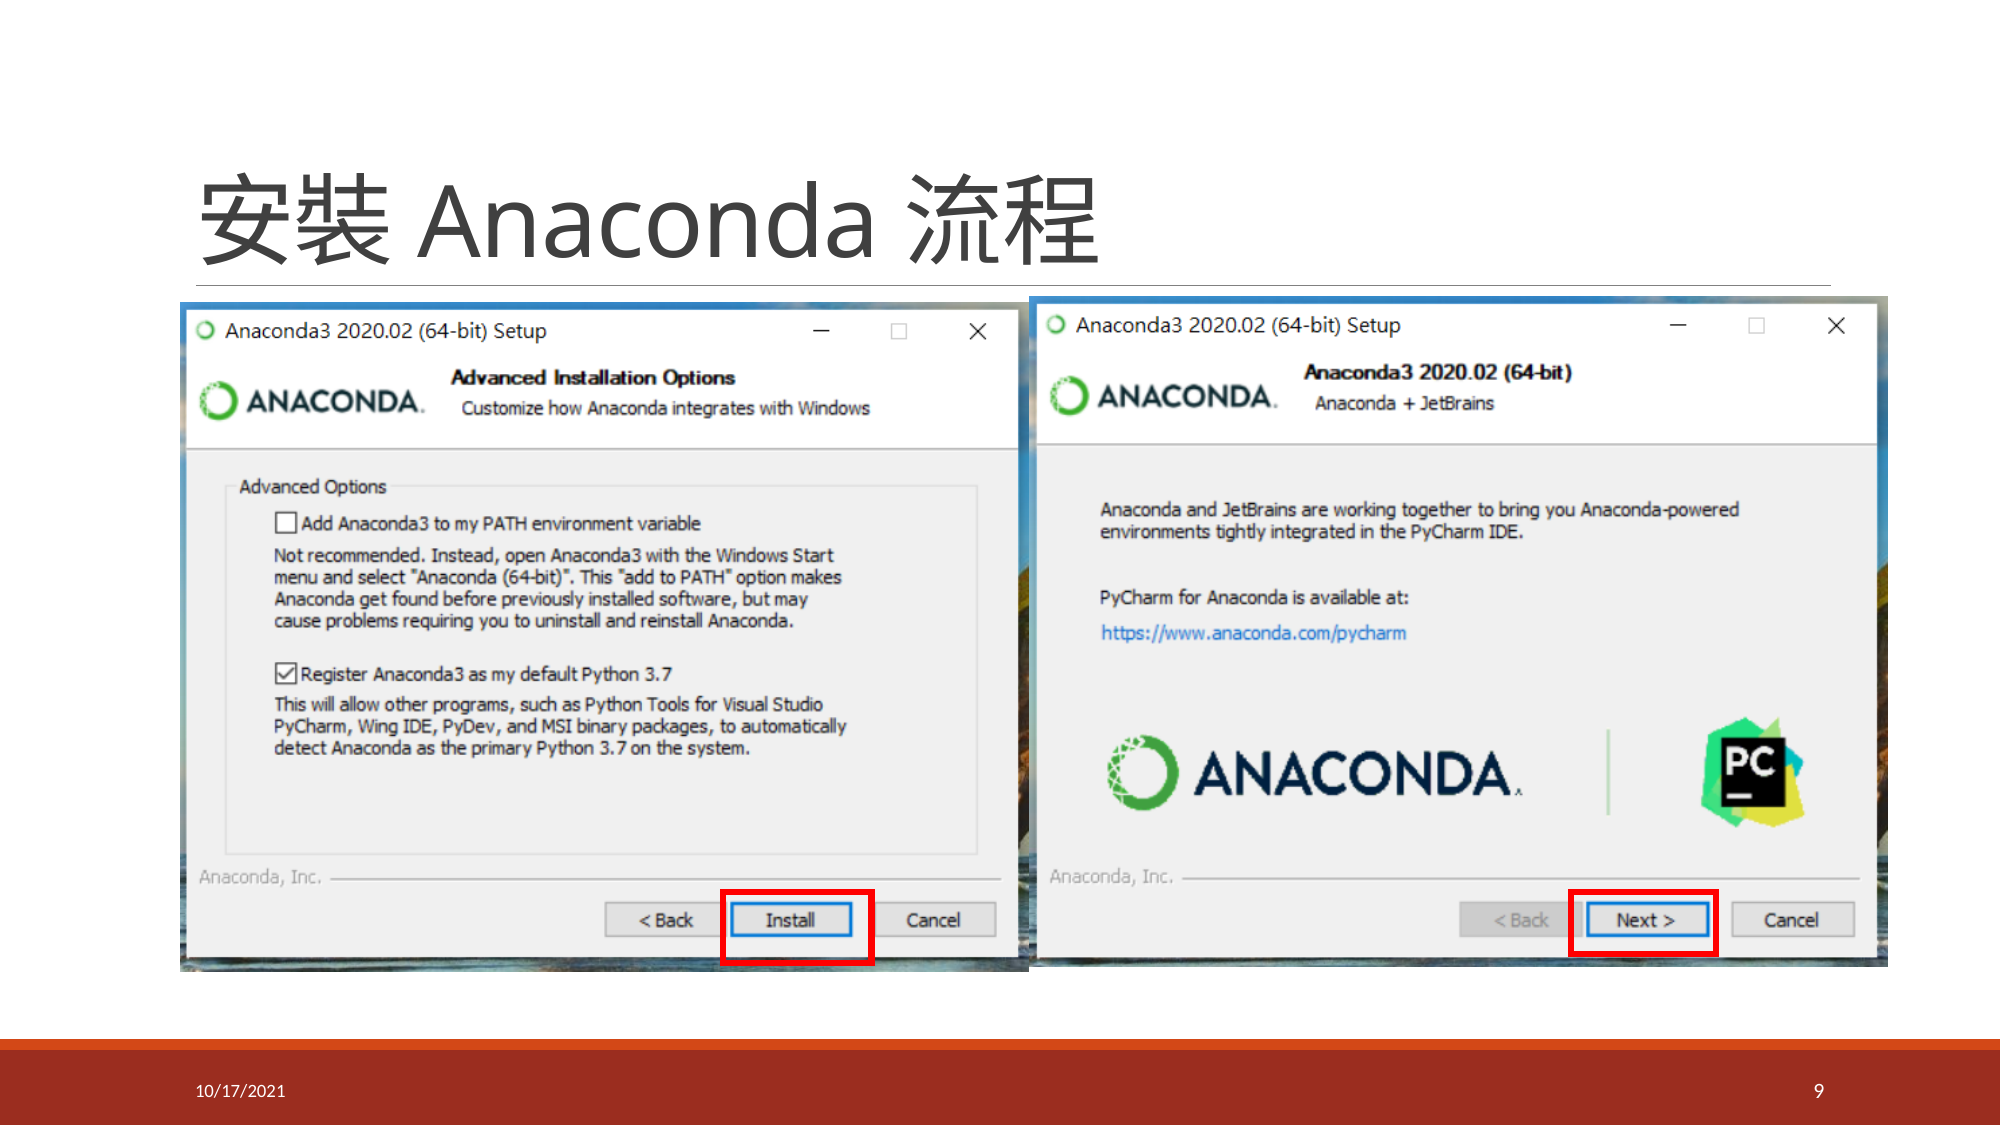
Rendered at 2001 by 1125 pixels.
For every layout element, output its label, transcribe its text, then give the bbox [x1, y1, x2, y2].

slide_number 9 [1624, 1059, 1840, 1120]
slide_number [180, 1059, 586, 1120]
title 安裝Anaconda流程 [180, 47, 1830, 285]
picture [179, 296, 1888, 973]
